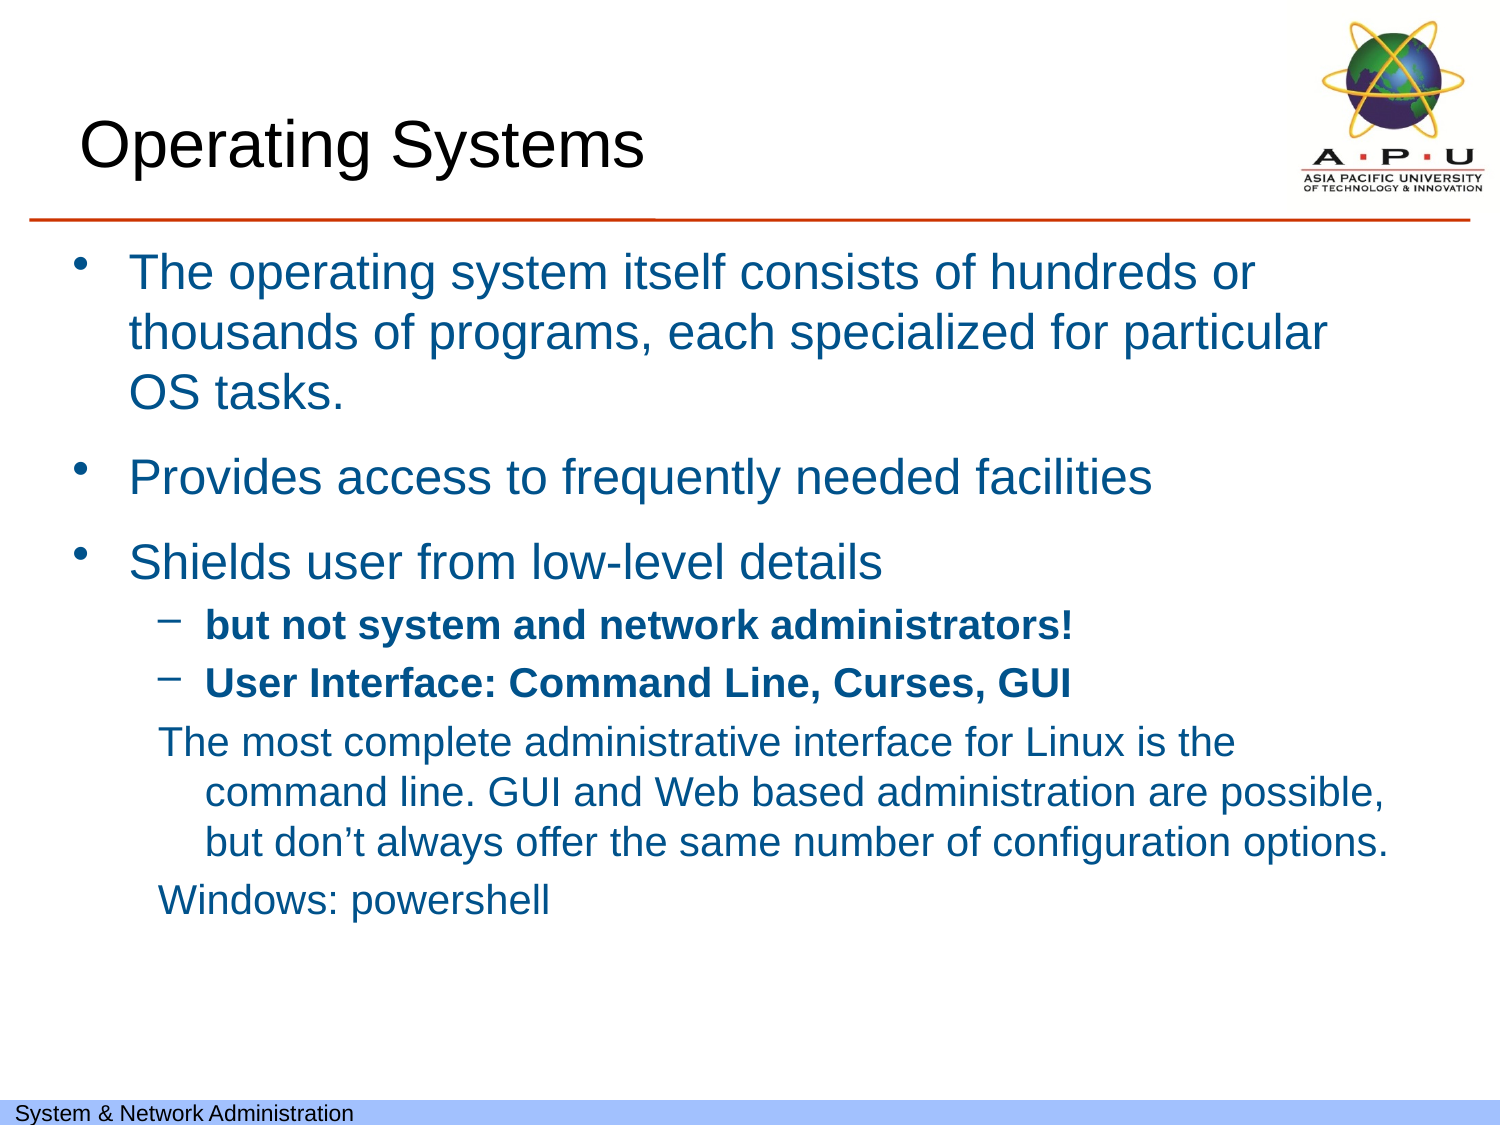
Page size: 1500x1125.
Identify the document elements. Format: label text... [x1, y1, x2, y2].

list The operating system itself consists of hundreds or thousands of programs, each specialized for particular OS tasks. Provides access to frequently needed facilities Shields user from low-level details but not system and network administrators! User Interface: Command Line, Curses, GUI The most complete administrative interface for Linux is the command line. GUI and Web based administration are possible, but don’t always offer the same number of configuration options. Windows: powershell [41, 231, 1424, 1047]
title Operating Systems [64, 78, 1211, 205]
picture [1287, 0, 1500, 213]
